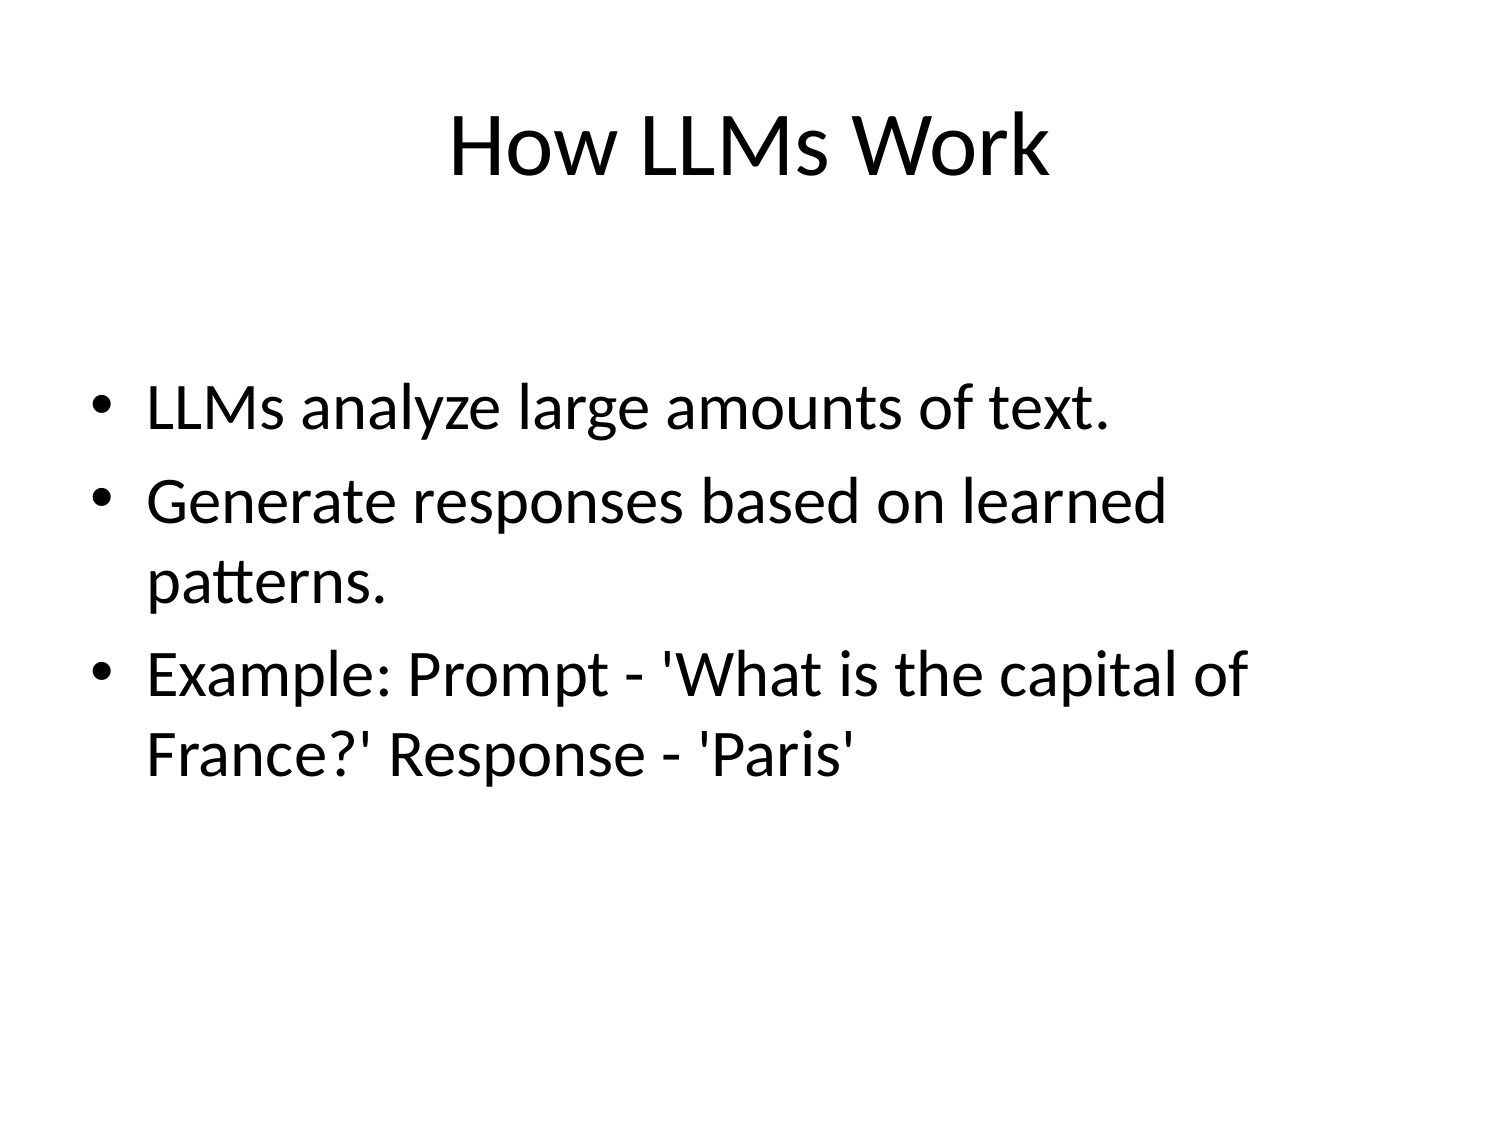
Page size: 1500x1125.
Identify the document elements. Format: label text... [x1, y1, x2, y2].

title How LLMs Work [75, 45, 1425, 233]
list LLMs analyze large amounts of text. Generate responses based on learned patterns. Example: Prompt - 'What is the capital of France?' Response - 'Paris' [75, 262, 1425, 1005]
